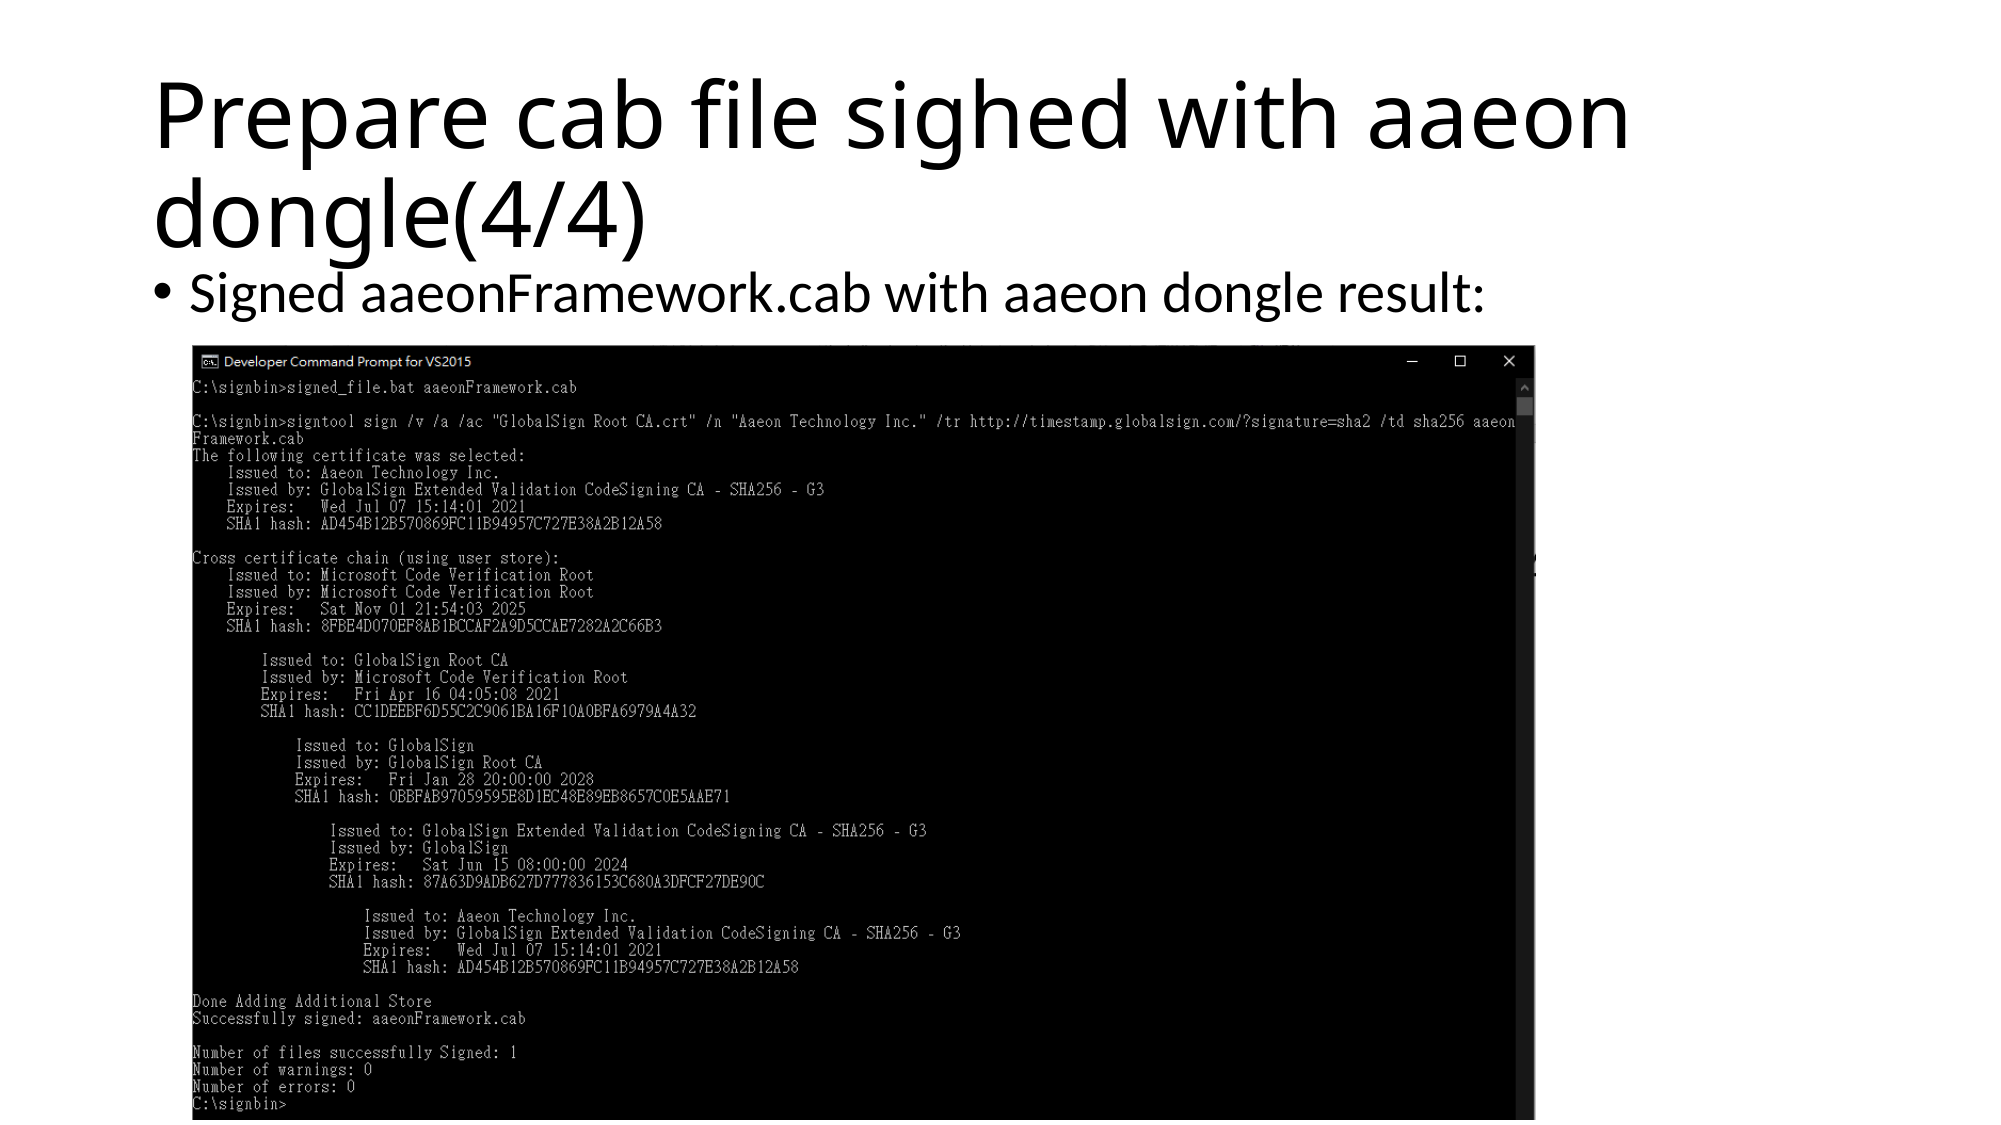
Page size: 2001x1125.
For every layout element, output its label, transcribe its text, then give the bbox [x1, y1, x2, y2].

title Prepare cab file sighed with aaeon dongle(4/4) [137, 59, 1863, 255]
list Signed aaeonFramework.cab with aaeon dongle result: [137, 255, 1863, 969]
picture [192, 345, 1536, 1120]
